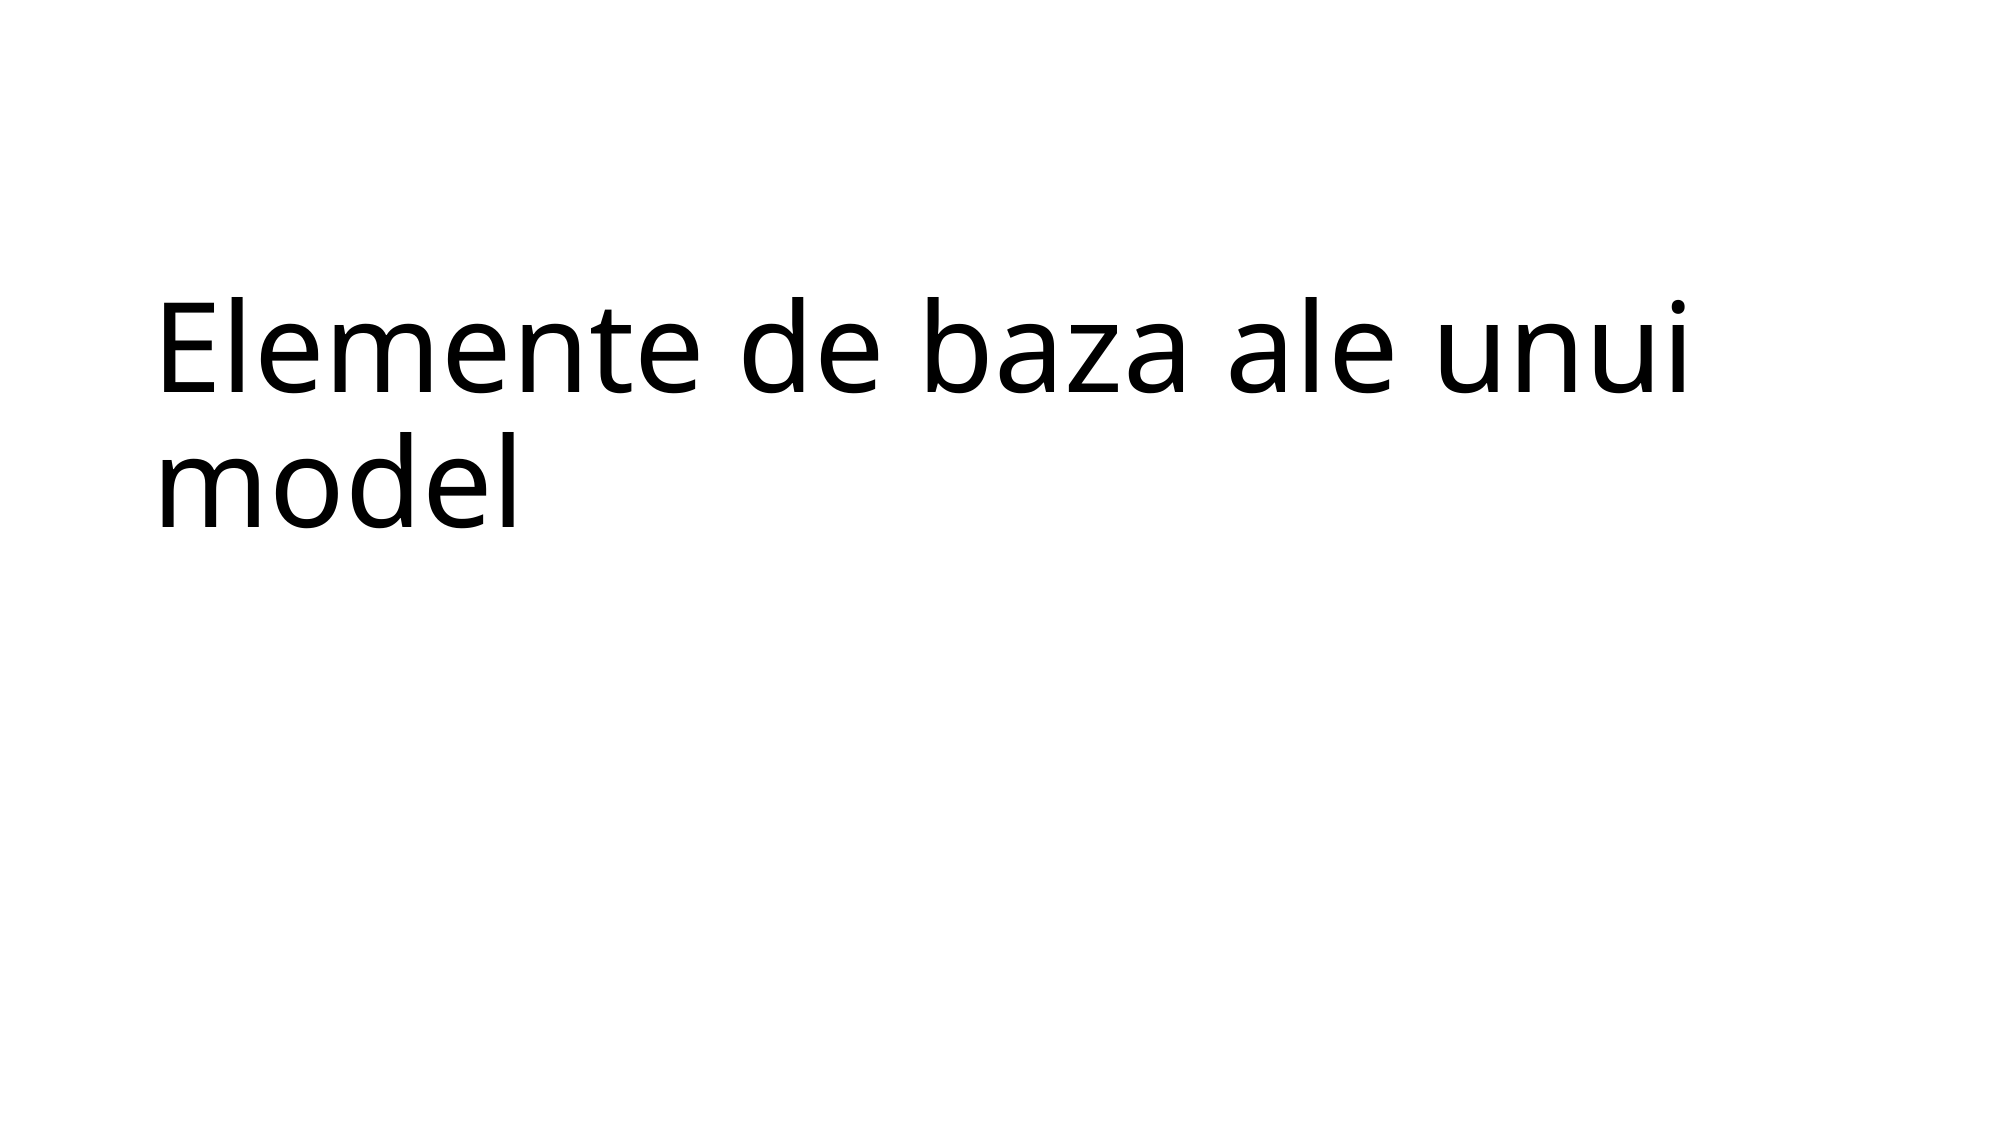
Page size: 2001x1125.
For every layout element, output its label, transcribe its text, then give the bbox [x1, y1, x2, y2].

title Elemente de baza ale unui model [137, 315, 1863, 563]
